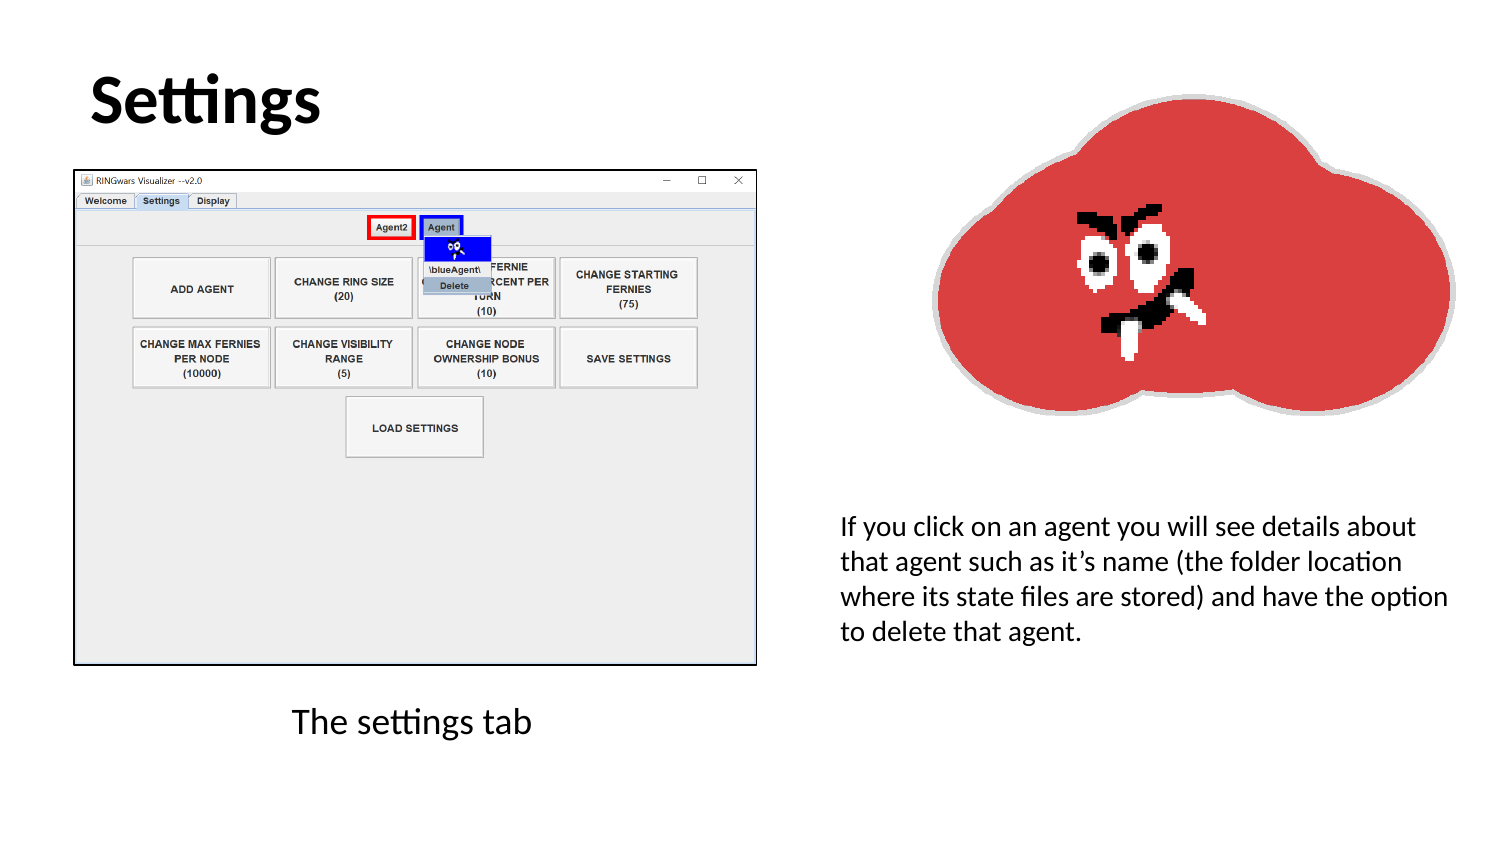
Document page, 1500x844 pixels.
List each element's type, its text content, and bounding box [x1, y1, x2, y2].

picture [74, 170, 757, 665]
picture [919, 25, 1467, 437]
text_box Settings [74, 44, 914, 145]
text_box If you click on an agent you will see details about that agent such as it’s name (the folder location where its state files are stored) and have the option to delete that agent. [825, 492, 1467, 663]
text_box The settings tab [276, 689, 1100, 750]
